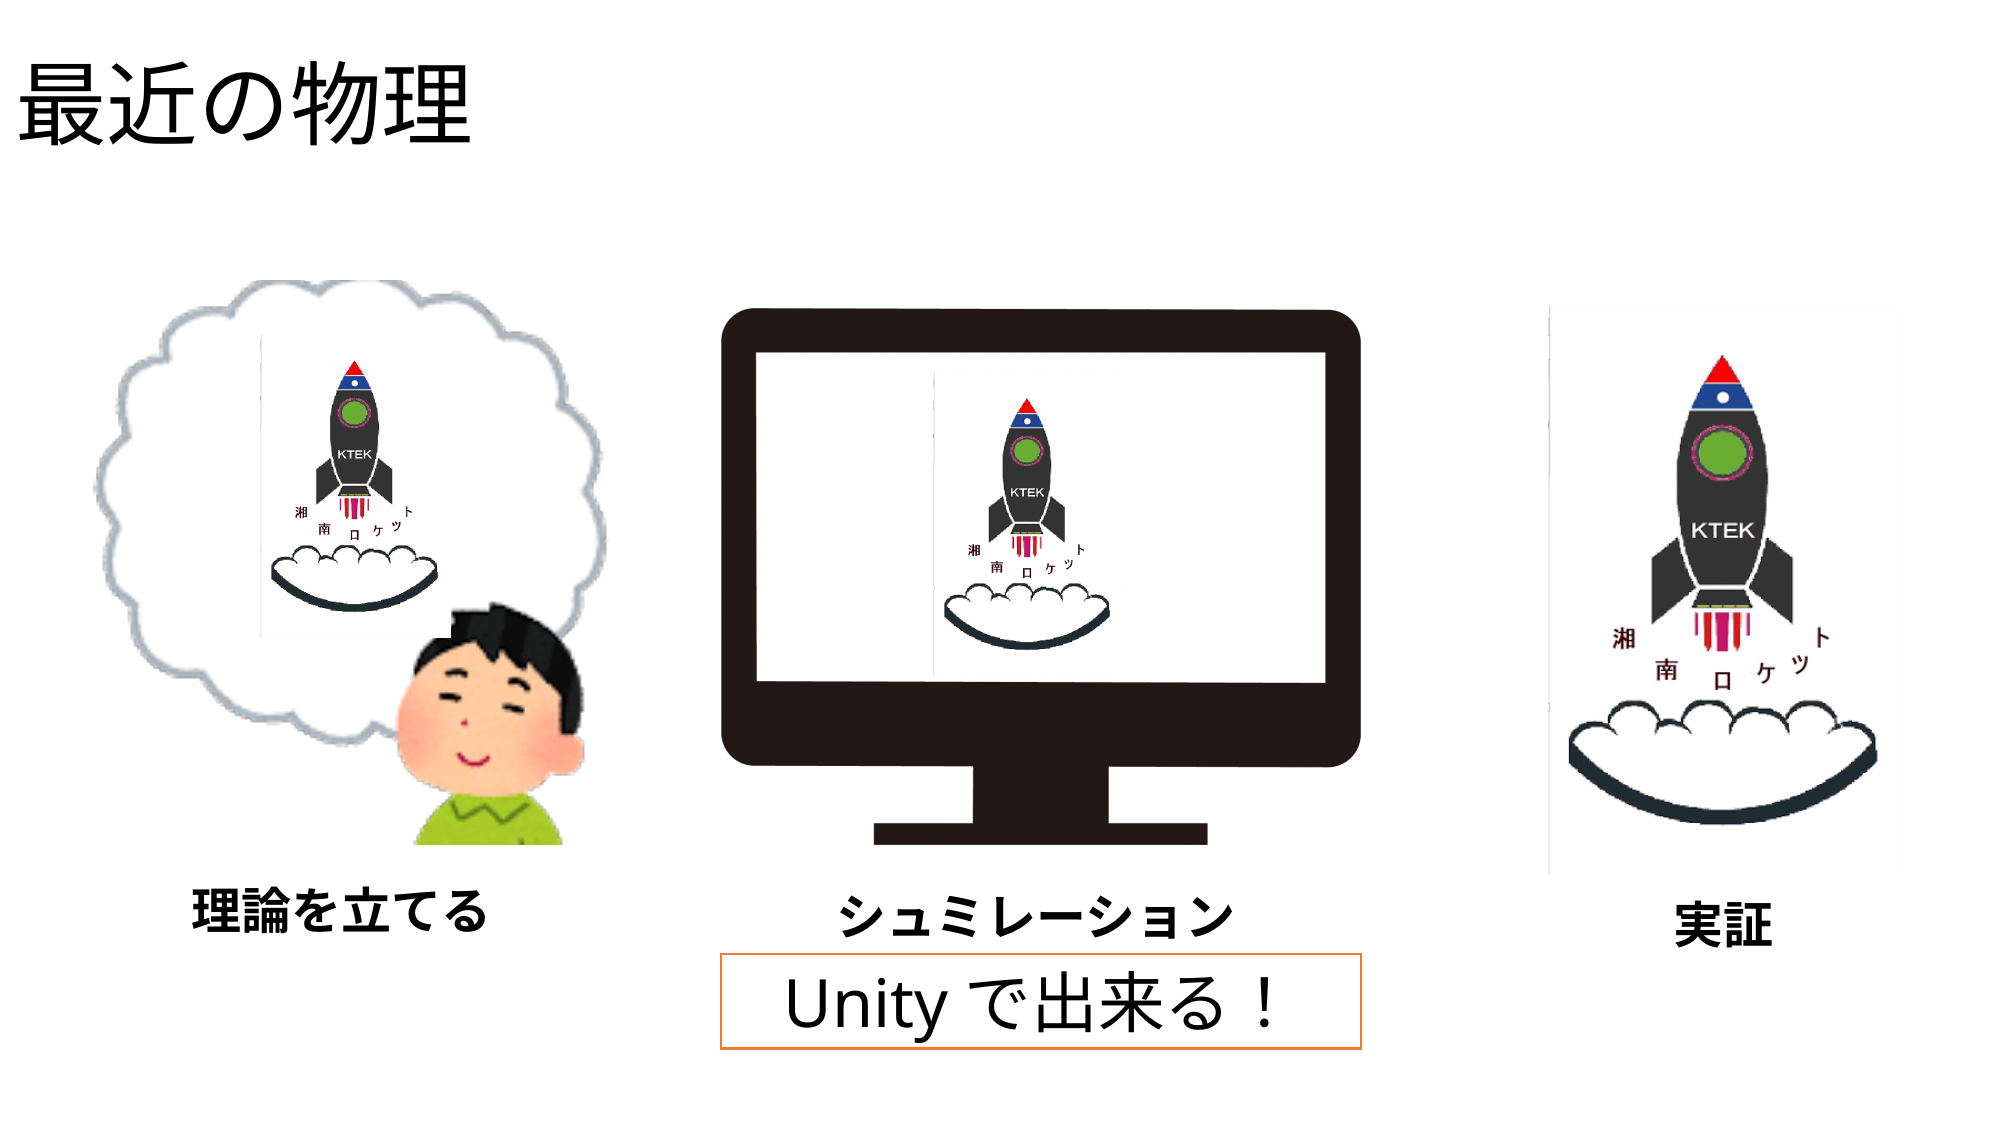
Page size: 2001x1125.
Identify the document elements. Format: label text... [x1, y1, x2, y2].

picture [73, 280, 638, 845]
text_box 理論を立てる [176, 872, 535, 947]
picture [721, 308, 1361, 845]
picture [1548, 306, 1902, 874]
title 最近の物理 [0, 0, 1725, 218]
text_box 実証 [1658, 886, 1843, 962]
text_box シュミレーション [821, 878, 1275, 953]
text_box Unityで出来る！ [720, 953, 1362, 1050]
